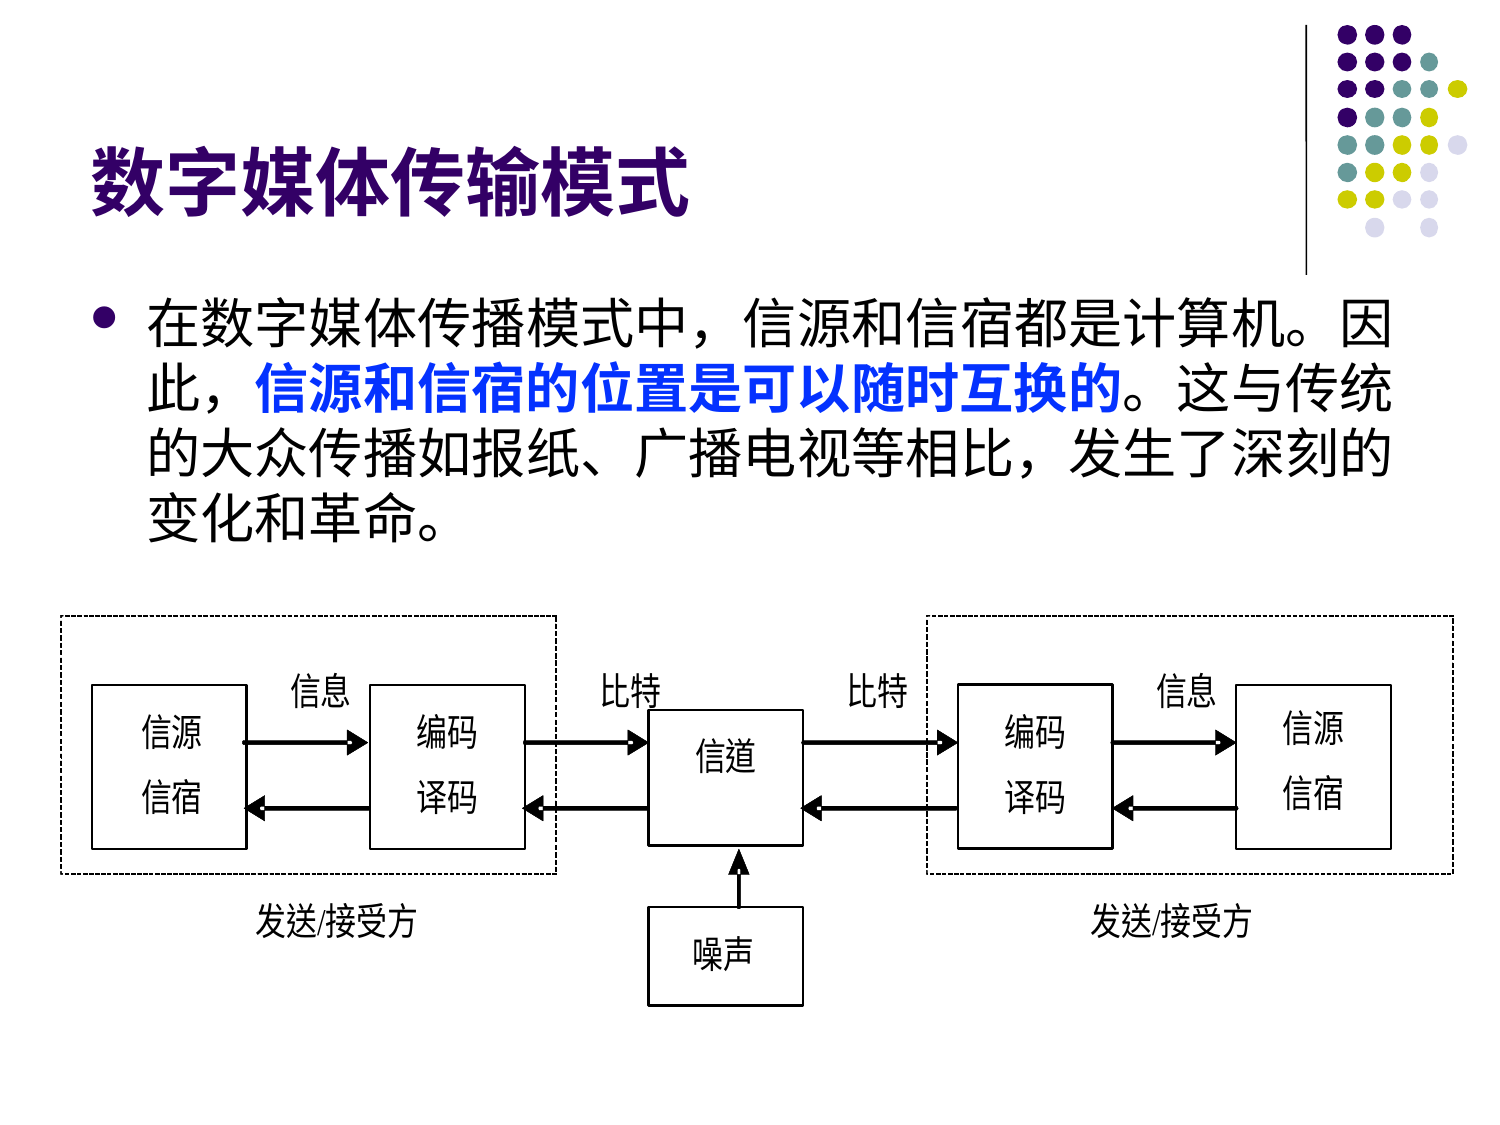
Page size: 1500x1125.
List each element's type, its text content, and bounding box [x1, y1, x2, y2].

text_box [58, 611, 1459, 1012]
title 数字媒体传输模式 [75, 20, 1313, 233]
list 在数字媒体传播模式中，信源和信宿都是计算机。因此，信源和信宿的位置是可以随时互换的。这与传统的大众传播如报纸、广播电视等相比，发生了深刻的变化和革命。 [75, 282, 1425, 610]
